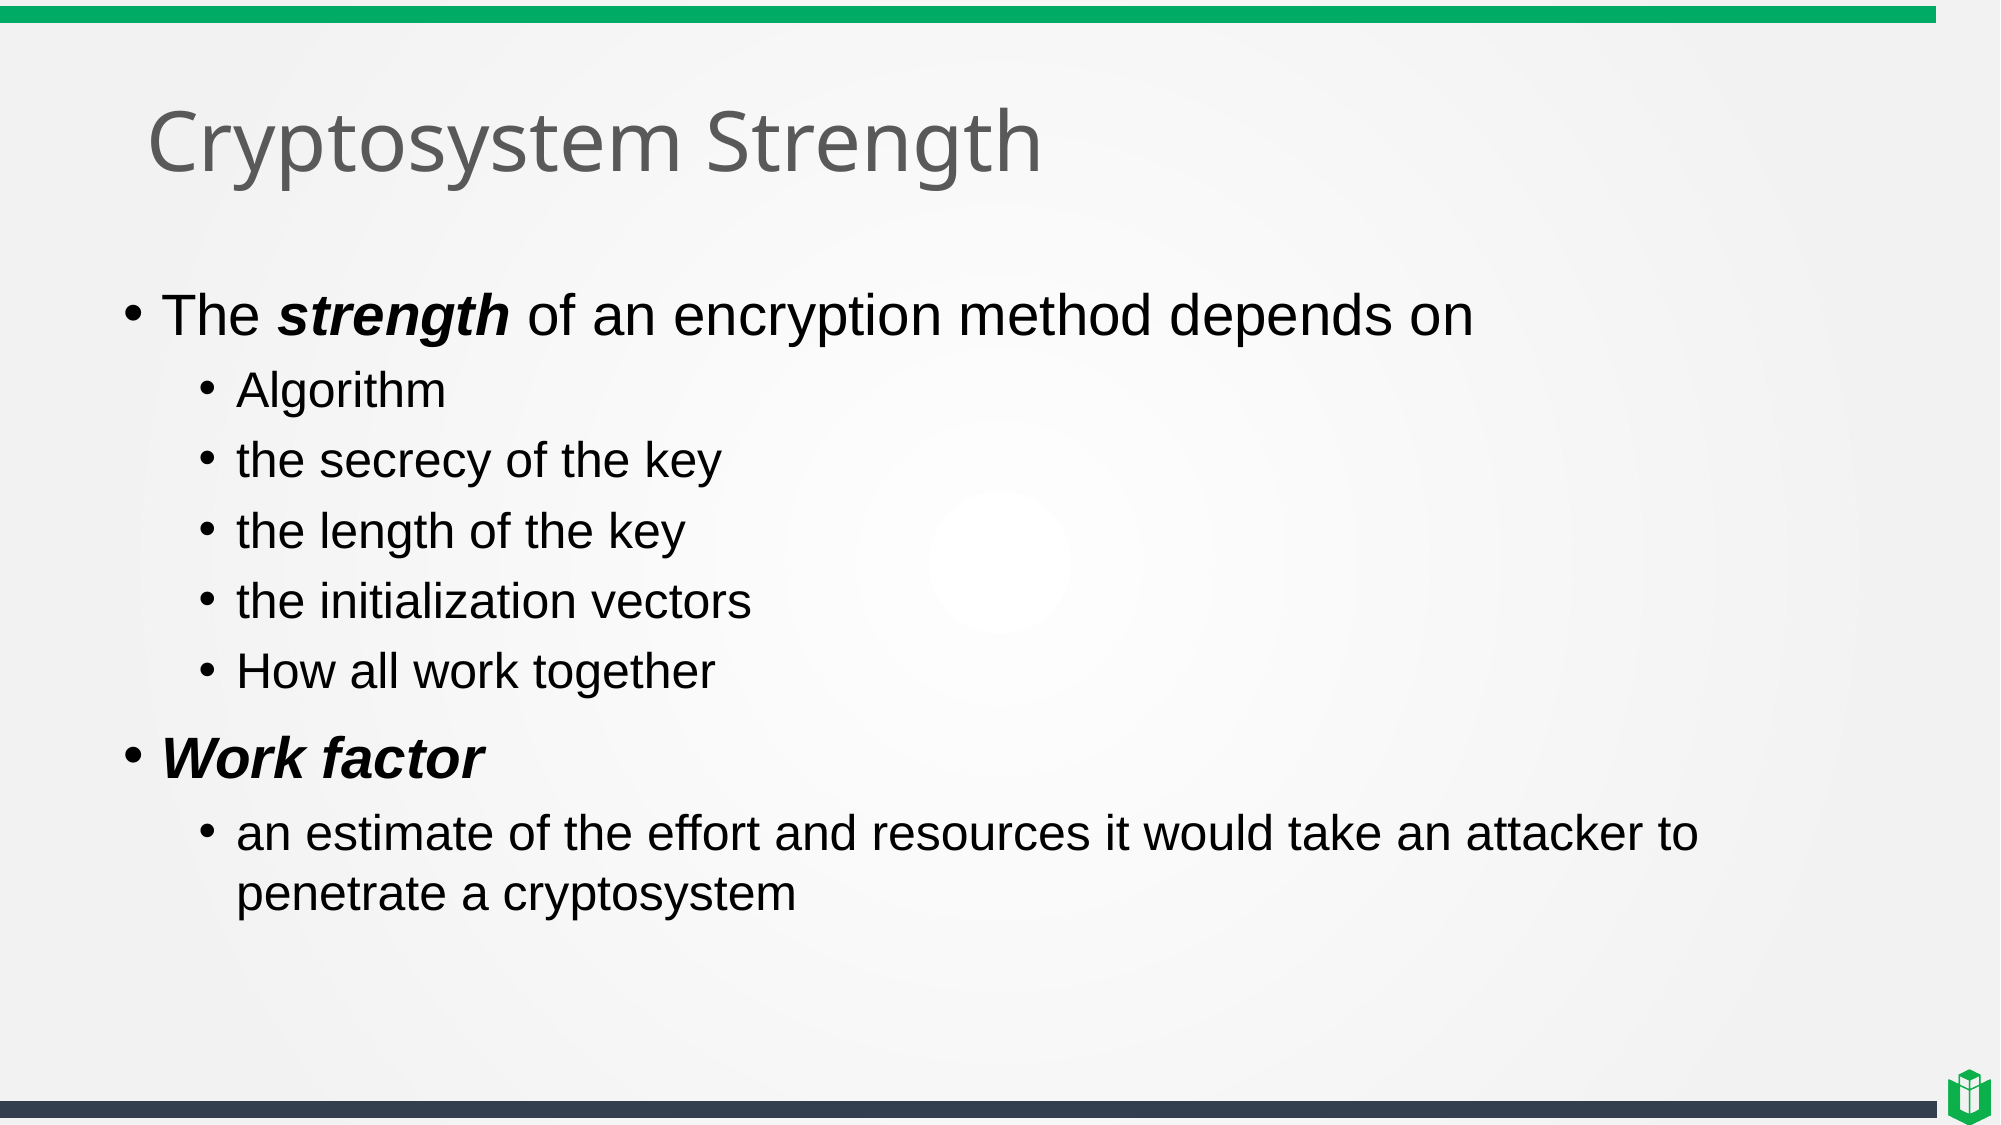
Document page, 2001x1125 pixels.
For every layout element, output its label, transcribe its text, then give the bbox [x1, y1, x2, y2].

picture [1945, 1068, 1992, 1125]
title Cryptosystem Strength [131, 84, 1886, 206]
list The strength of an encryption method depends on Algorithm the secrecy of the key the length of the key the initialization vectors How all work together Work factor an estimate of the effort and resources it would take an attacker to penetrate a cryptosystem [108, 269, 1909, 991]
